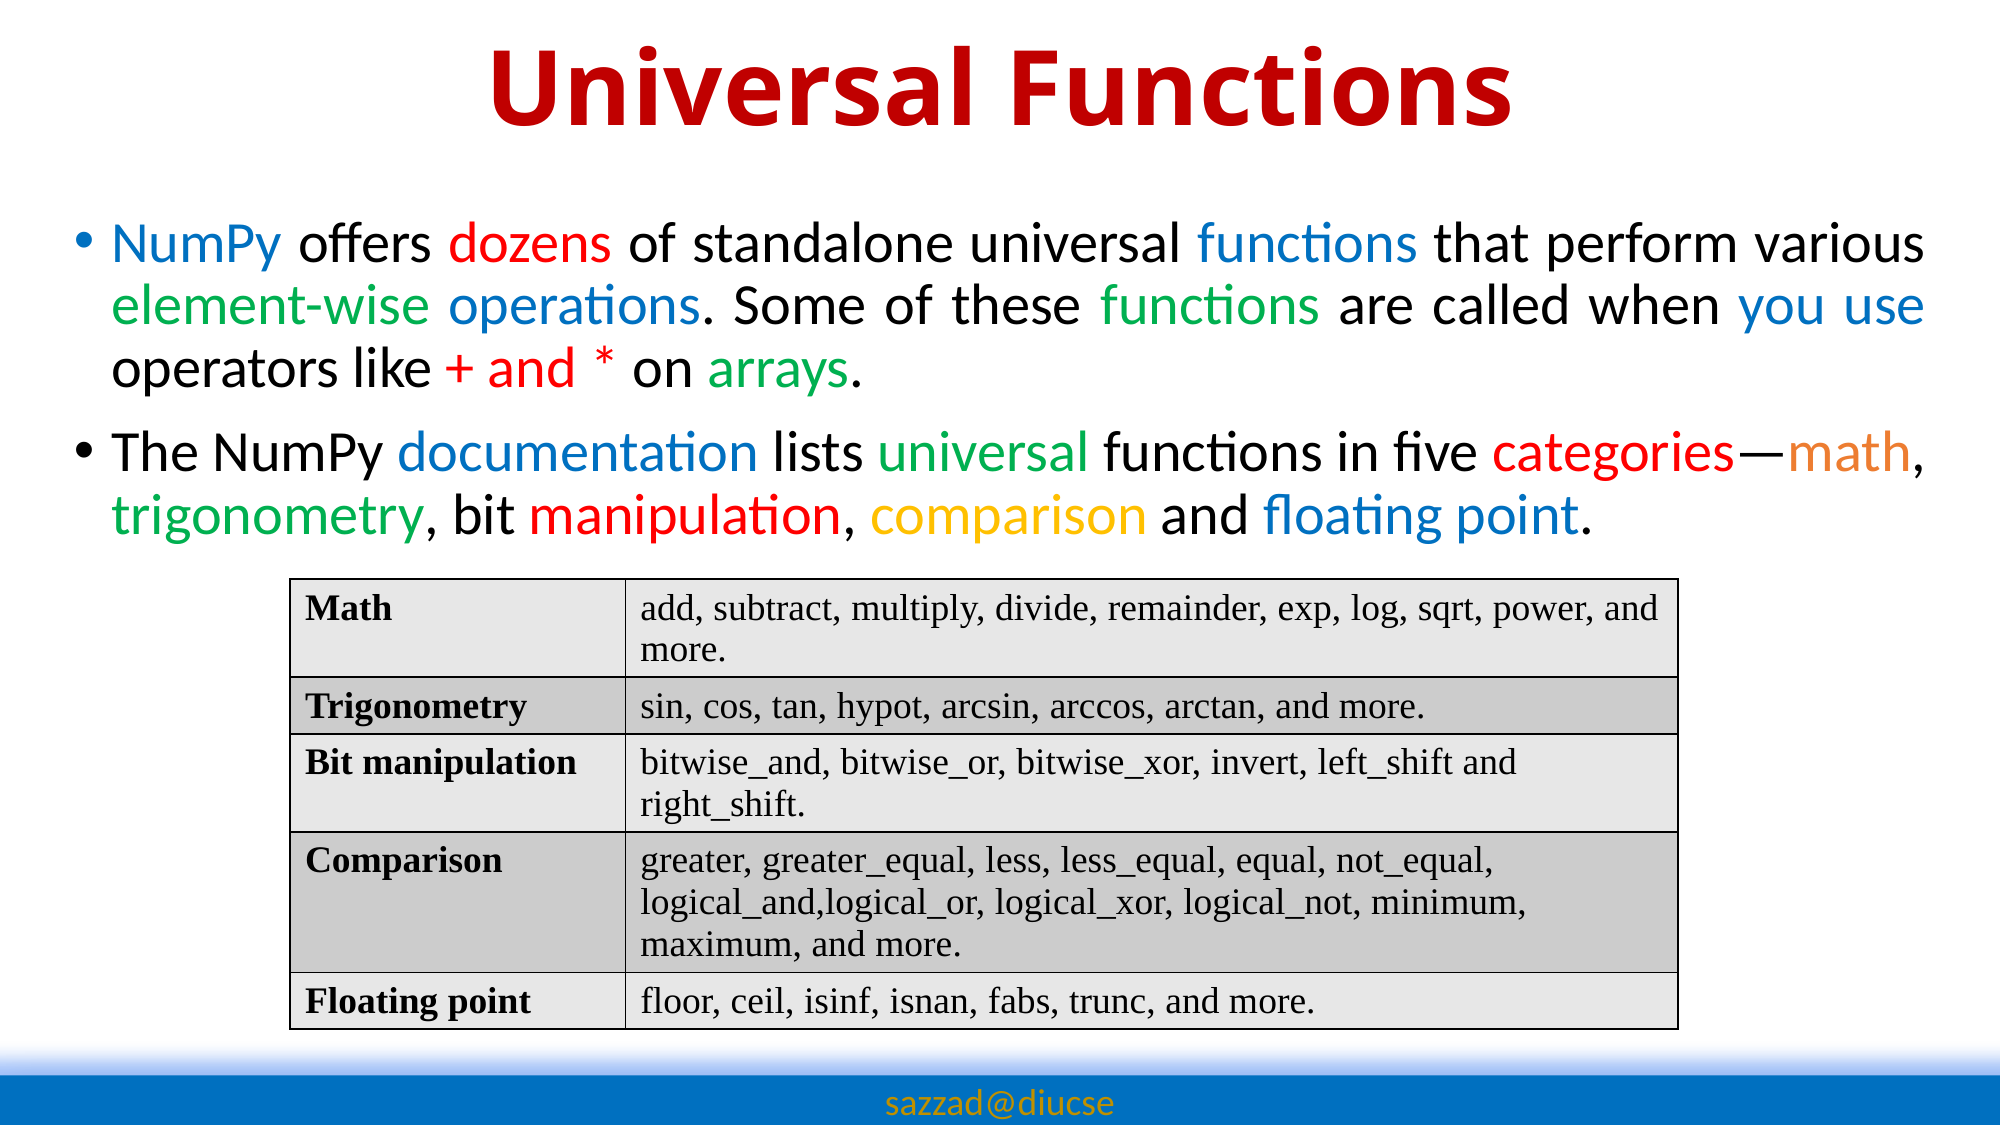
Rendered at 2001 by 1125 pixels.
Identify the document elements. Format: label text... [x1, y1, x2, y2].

text_box sazzad@diucse [0, 1074, 2000, 1125]
table_cell Bit manipulation [291, 735, 625, 831]
table_header add, subtract, multiply, divide, remainder, exp, log, sqrt, power, and more. [626, 580, 1677, 676]
table_cell sin, cos, tan, hypot, arcsin, arccos, arctan, and more. [626, 678, 1677, 733]
list NumPy offers dozens of standalone universal functions that perform various element-wise operations. Some of these functions are called when you use operators like + and * on arrays. The NumPy documentation lists universal functions in five categories—math, trigonometry, bit manipulation, comparison and floating point. [58, 204, 1942, 1043]
text_box Universal Functions [257, 13, 1743, 154]
table_cell floor, ceil, isinf, isnan, fabs, trunc, and more. [626, 973, 1677, 1028]
table_cell Comparison [291, 833, 625, 972]
table_cell bitwise_and, bitwise_or, bitwise_xor, invert, left_shift and right_shift. [626, 735, 1677, 831]
table_header Math [291, 580, 625, 676]
table_cell Trigonometry [291, 678, 625, 733]
table_cell greater, greater_equal, less, less_equal, equal, not_equal, logical_and,logical_or, logical_xor, logical_not, minimum, maximum, and more. [626, 833, 1677, 972]
table_cell Floating point [291, 973, 625, 1028]
